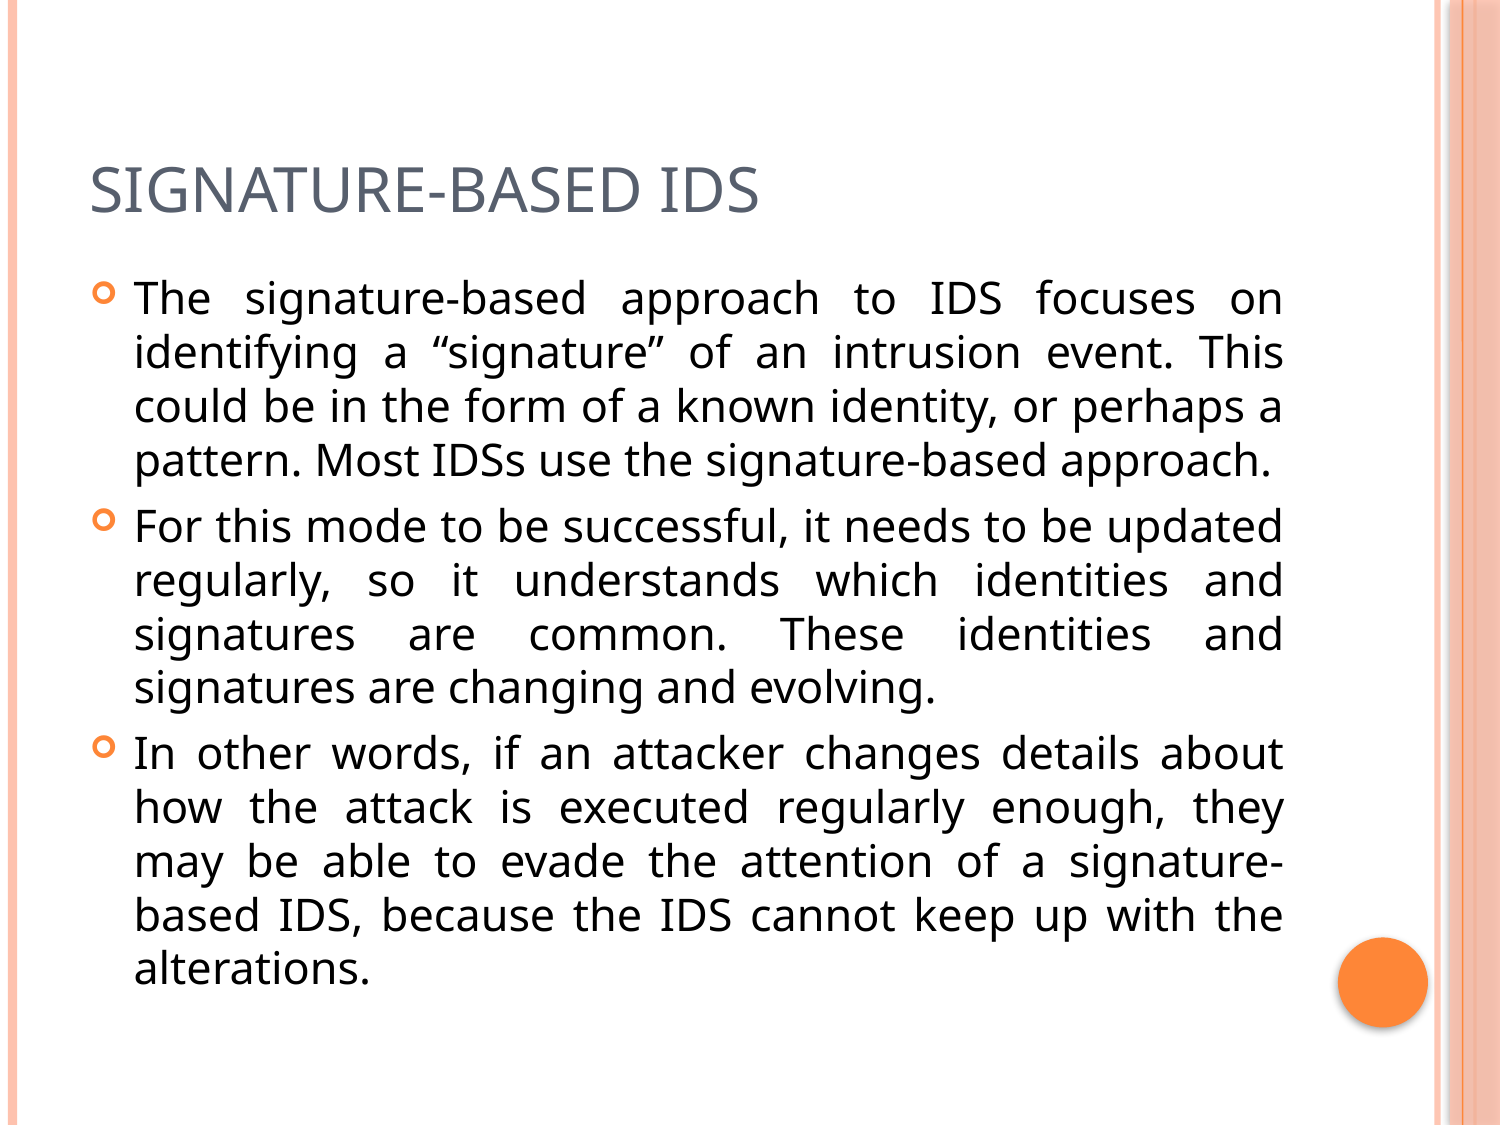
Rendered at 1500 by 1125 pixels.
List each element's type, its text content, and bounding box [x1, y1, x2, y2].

list The signature-based approach to IDS focuses on identifying a “signature” of an intrusion event. This could be in the form of a known identity, or perhaps a pattern. Most IDSs use the signature-based approach. For this mode to be successful, it needs to be updated regularly, so it understands which identities and signatures are common. These identities and signatures are changing and evolving. In other words, if an attacker changes details about how the attack is executed regularly enough, they may be able to evade the attention of a signature-based IDS, because the IDS cannot keep up with the alterations. [75, 262, 1300, 1062]
title Signature-Based IDS [75, 45, 1300, 233]
